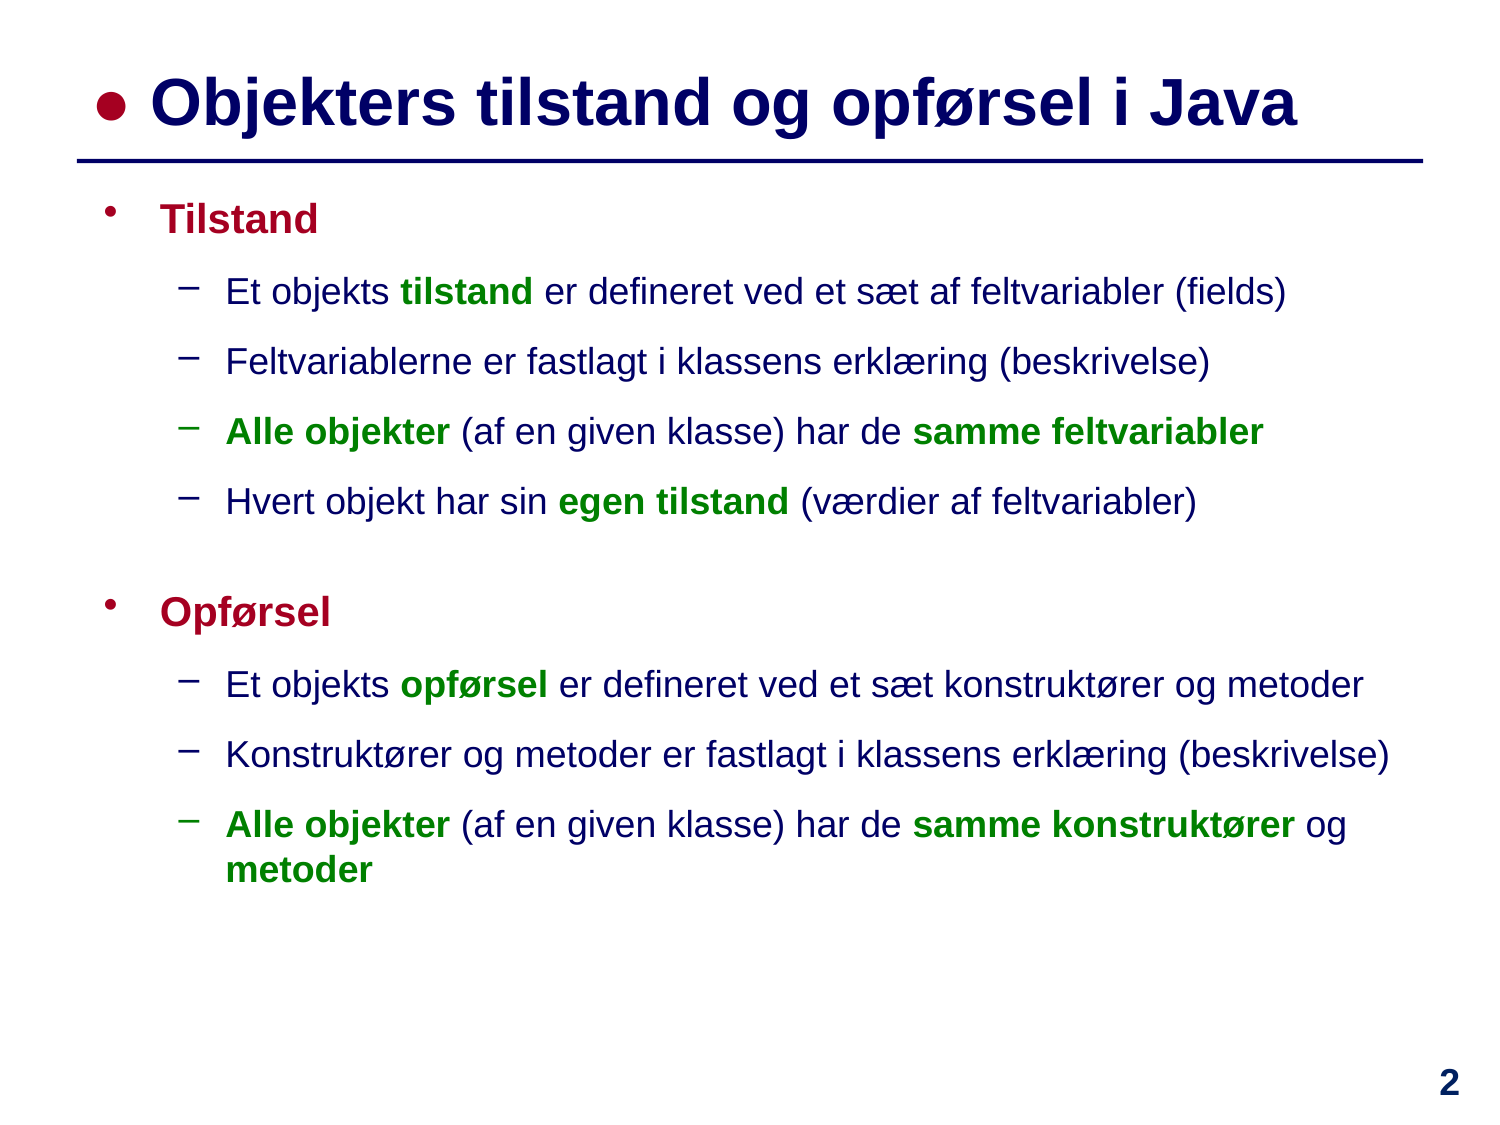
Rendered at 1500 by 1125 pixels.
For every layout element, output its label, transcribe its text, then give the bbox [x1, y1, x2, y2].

slide_number 2 [1399, 1049, 1500, 1125]
list Tilstand Et objekts tilstand er defineret ved et sæt af feltvariabler (fields) Feltvariablerne er fastlagt i klassens erklæring (beskrivelse) Alle objekter (af en given klasse) har de samme feltvariabler Hvert objekt har sin egen tilstand (værdier af feltvariabler) Opførsel Et objekts opførsel er defineret ved et sæt konstruktører og metoder Konstruktører og metoder er fastlagt i klassens erklæring (beskrivelse) Alle objekter (af en given klasse) har de samme konstruktører og metoder [88, 184, 1471, 941]
title ● Objekters tilstand og opførsel i Java [76, 42, 1471, 155]
